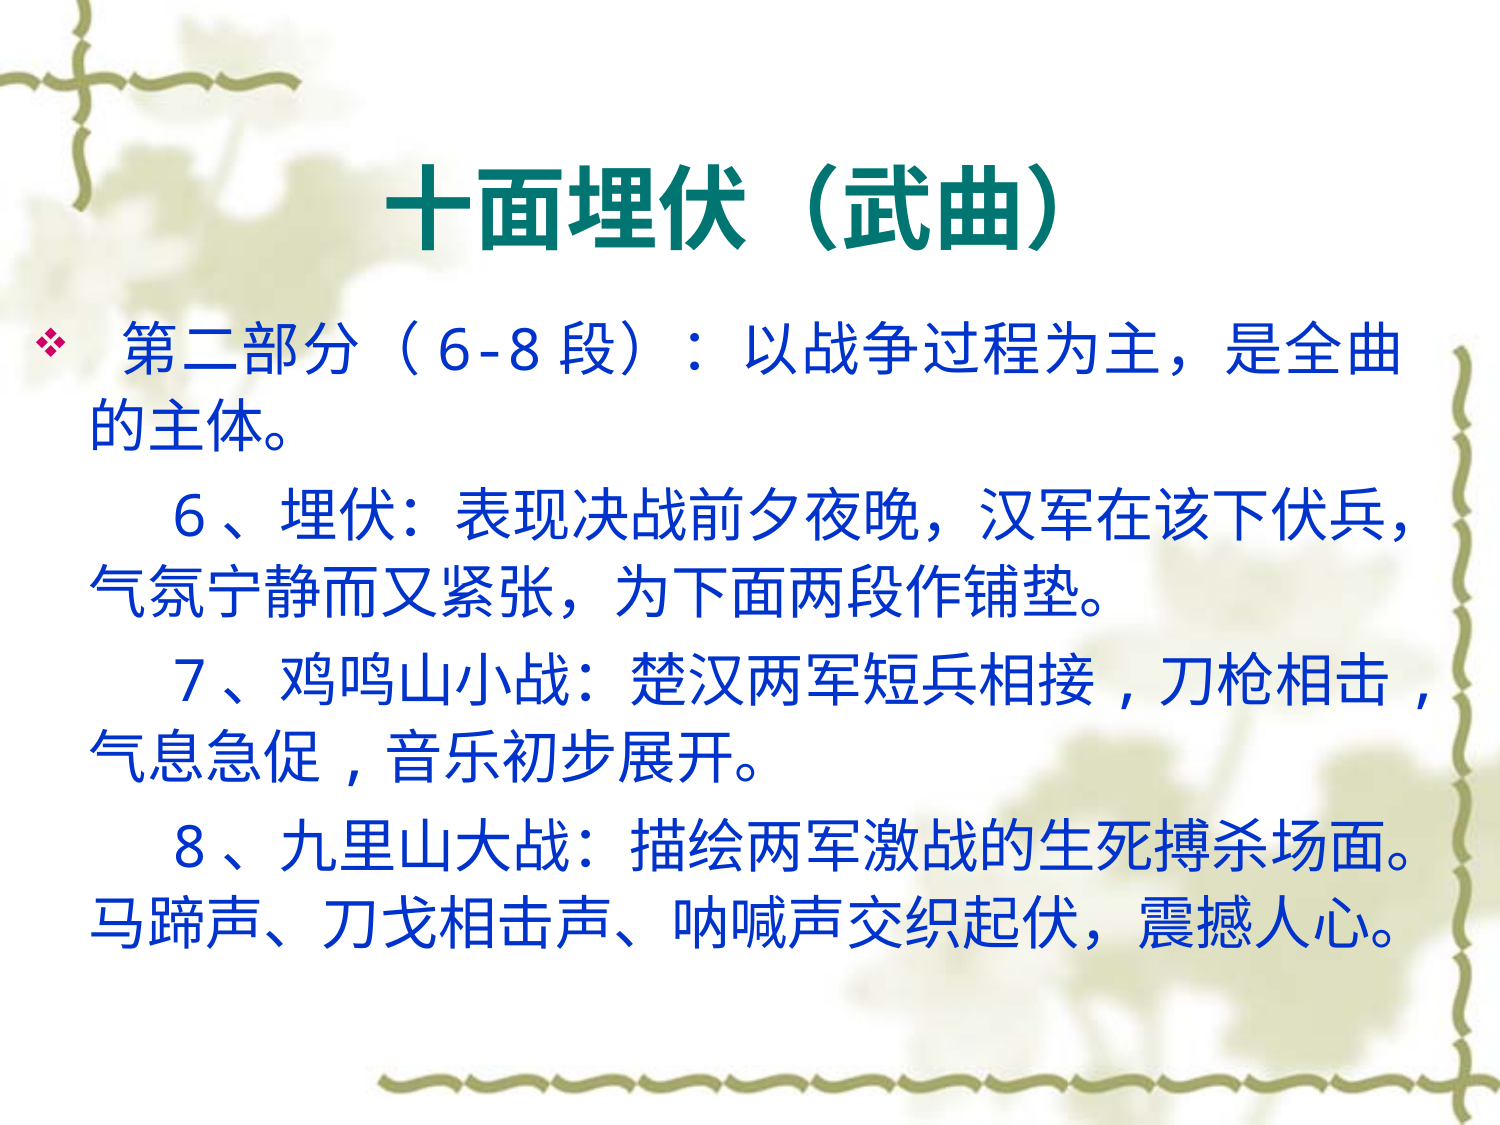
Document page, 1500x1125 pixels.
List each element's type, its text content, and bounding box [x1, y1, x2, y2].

picture [0, 0, 1500, 1125]
title 十面埋伏（武曲） [49, 112, 1451, 301]
list 第二部分（6-8段）：以战争过程为主，是全曲的主体。 6、埋伏：表现决战前夕夜晚，汉军在该下伏兵，气氛宁静而又紧张，为下面两段作铺垫。 7、鸡鸣山小战：楚汉两军短兵相接,刀枪相击,气息急促,音乐初步展开。 8、九里山大战：描绘两军激战的生死搏杀场面。马蹄声、刀戈相击声、呐喊声交织起伏，震撼人心。 [17, 297, 1419, 1125]
